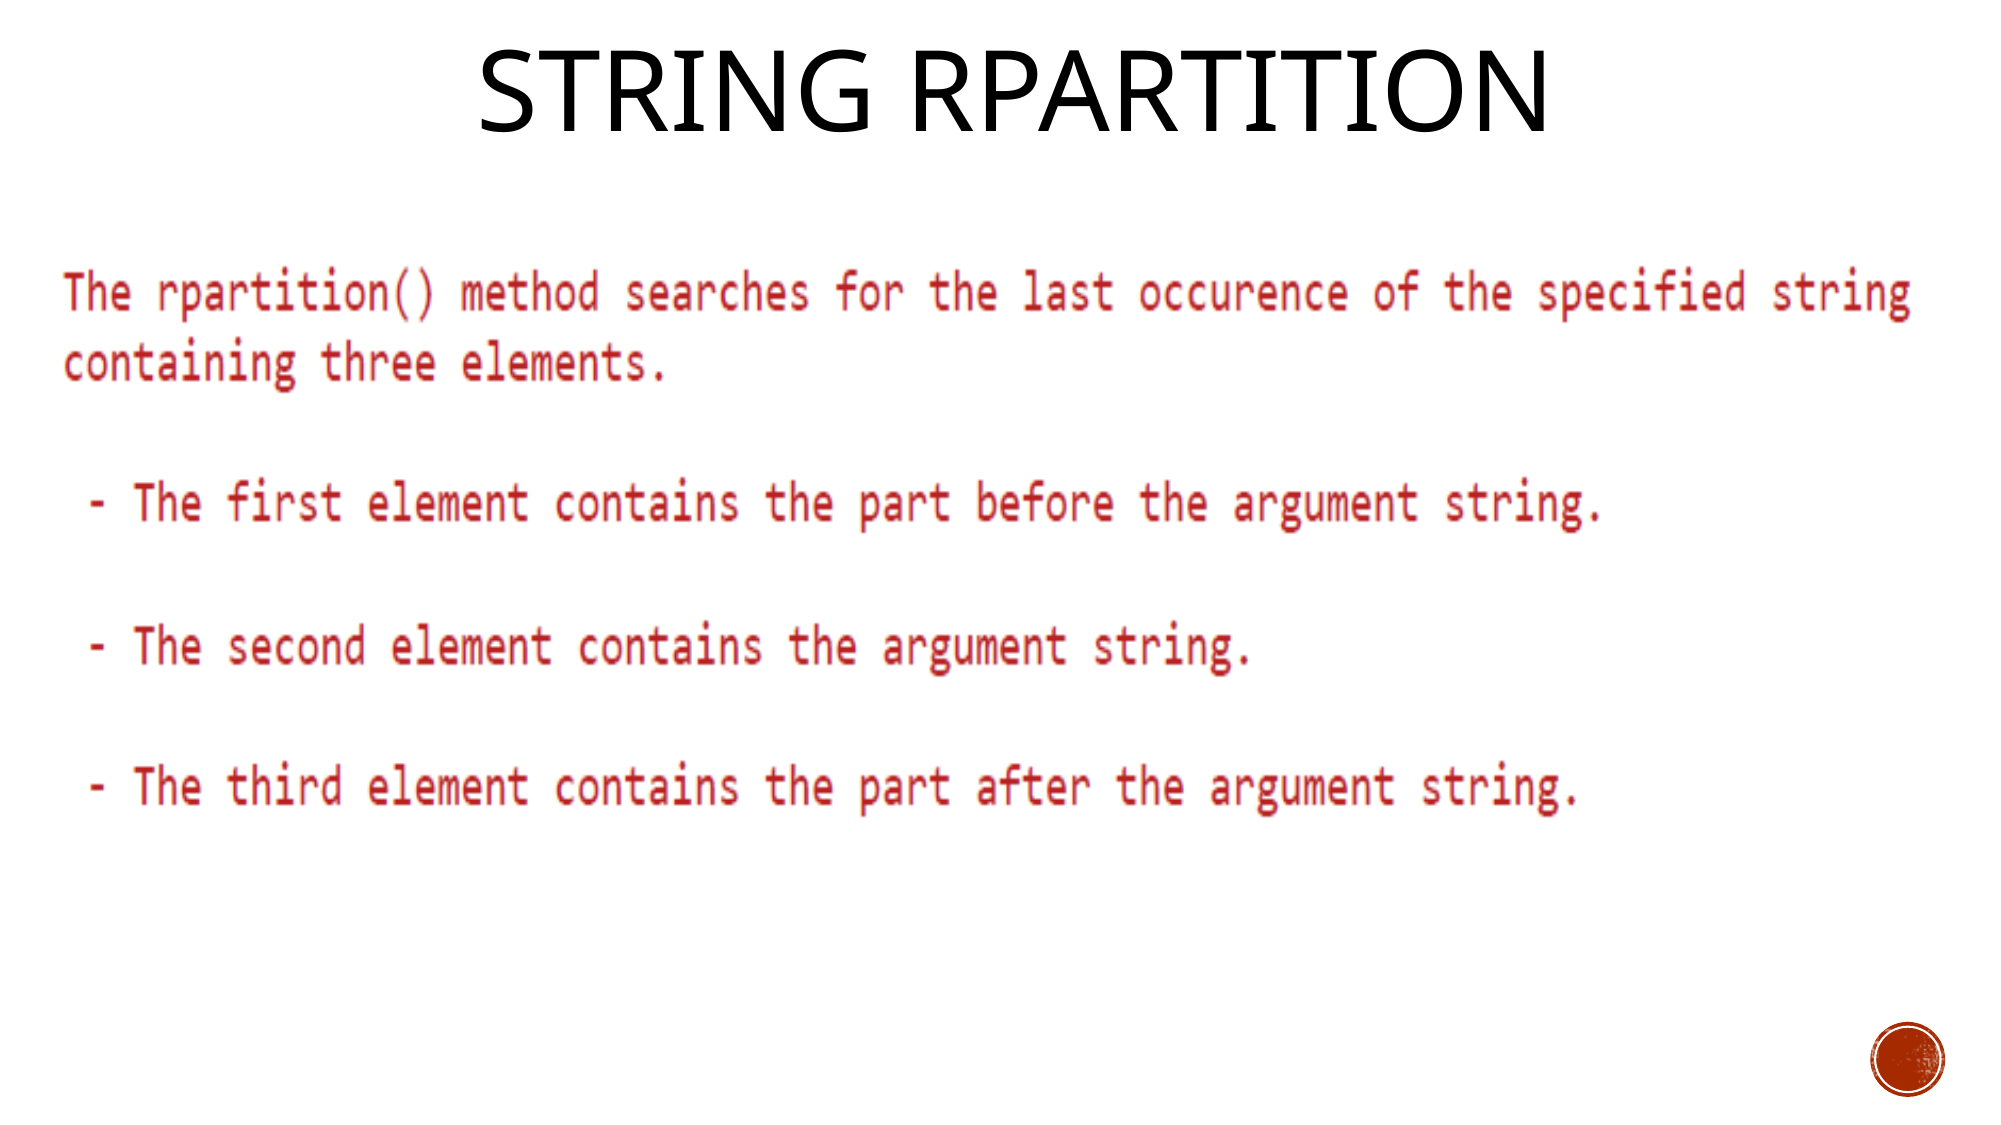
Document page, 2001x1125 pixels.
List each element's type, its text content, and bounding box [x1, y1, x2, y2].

title String rpartition [190, 23, 1841, 168]
picture [53, 253, 1919, 837]
